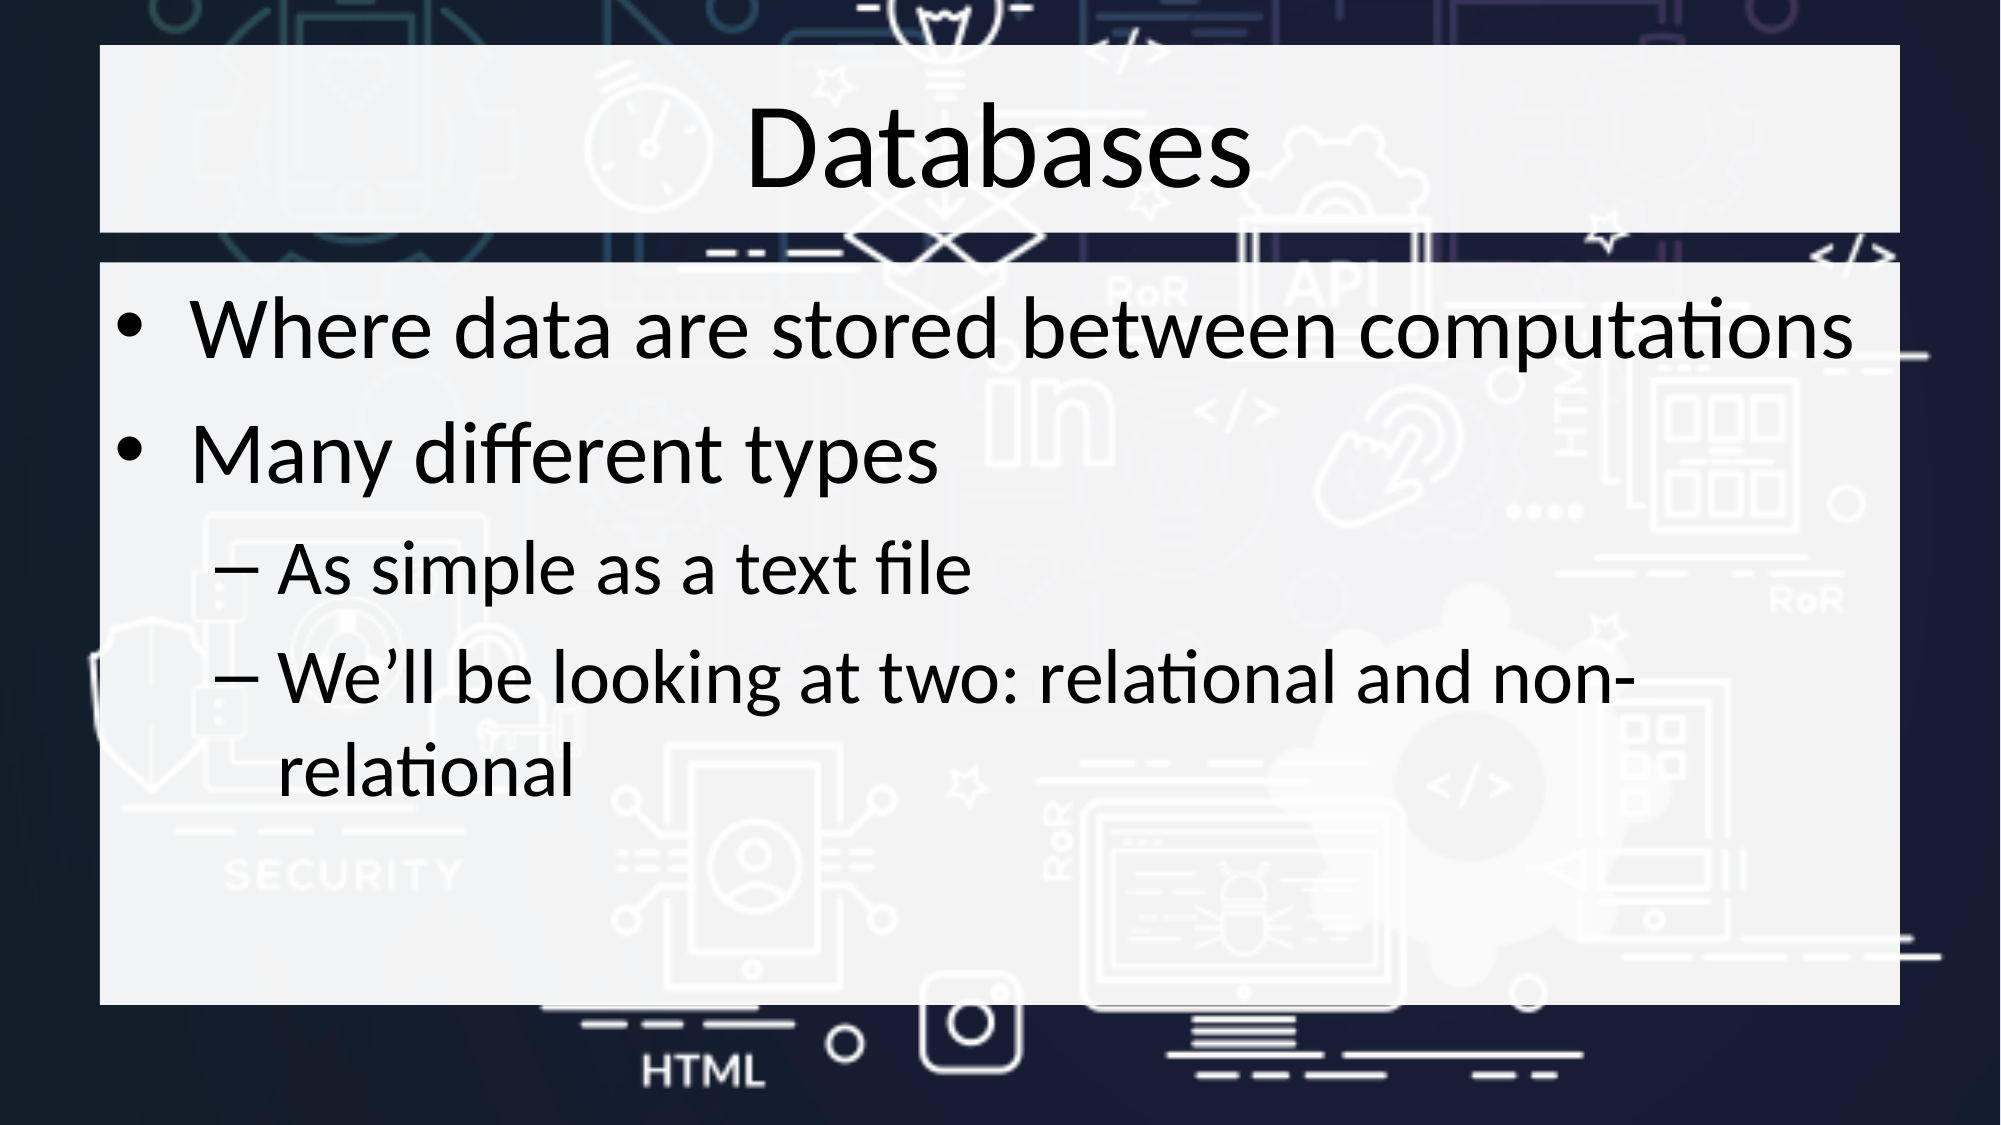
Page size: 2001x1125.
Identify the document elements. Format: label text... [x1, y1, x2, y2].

title Databases [99, 45, 1900, 233]
picture [0, 0, 2001, 1125]
list Where data are stored between computations Many different types As simple as a text file We’ll be looking at two: relational and non-relational [99, 262, 1900, 1005]
